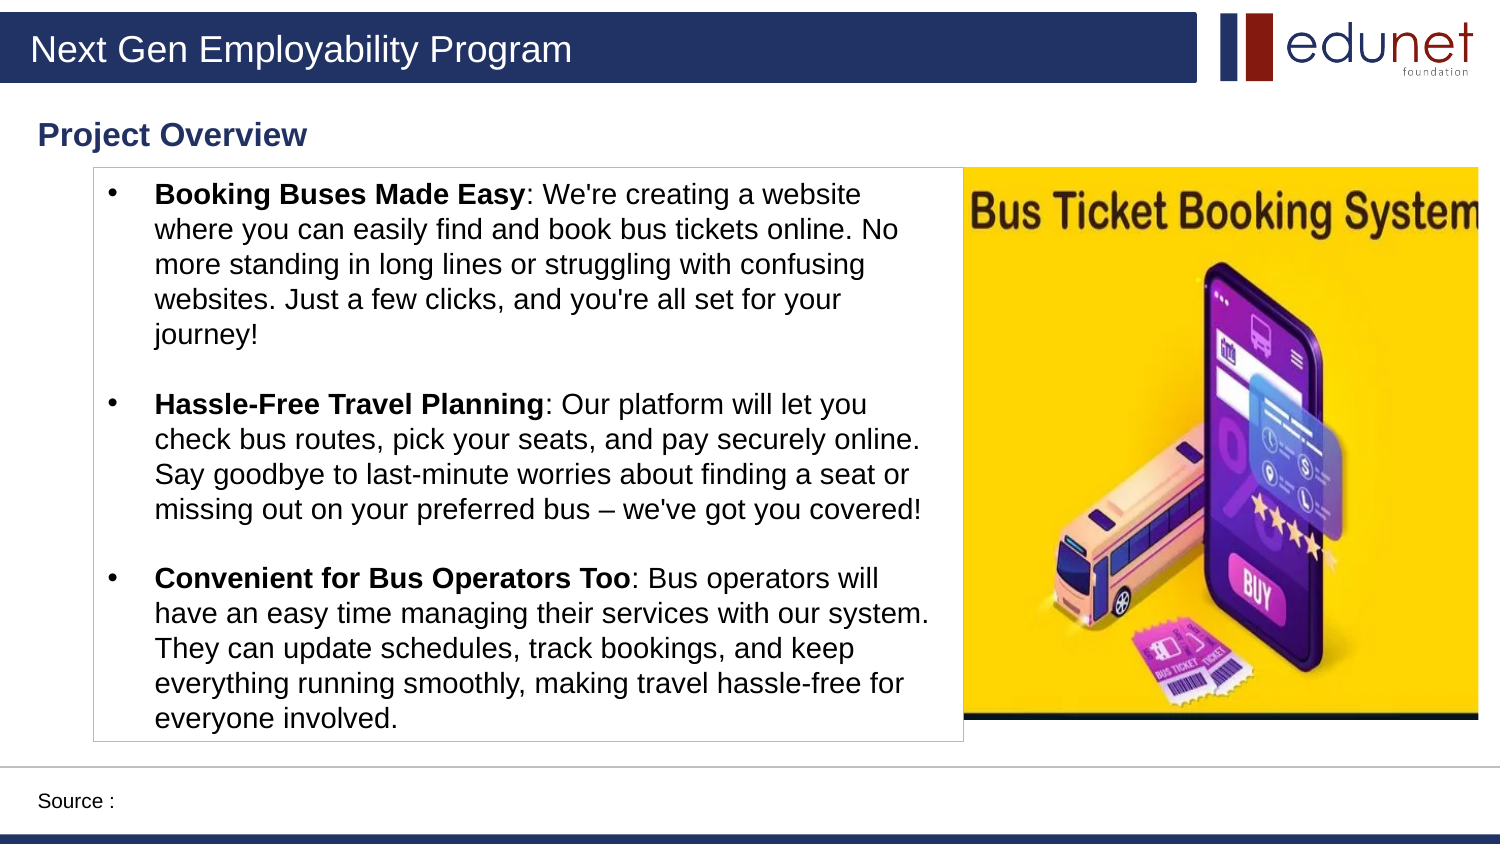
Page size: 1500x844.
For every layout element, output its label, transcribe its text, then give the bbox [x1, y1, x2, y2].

picture [963, 167, 1479, 720]
text_box Booking Buses Made Easy: We're creating a website where you can easily find and book bus tickets online. No more standing in long lines or struggling with confusing websites. Just a few clicks, and you're all set for your journey! Hassle-Free Travel Planning: Our platform will let you check bus routes, pick your seats, and pay securely online. Say goodbye to last-minute worries about finding a seat or missing out on your preferred bus – we've got you covered! Convenient for Bus Operators Too: Bus operators will have an easy time managing their services with our system. They can update schedules, track bookings, and keep everything running smoothly, making travel hassle-free for everyone involved. [93, 167, 964, 742]
text_box Source : [22, 776, 139, 826]
title Project Overview [22, 97, 505, 151]
picture [1279, 14, 1482, 83]
